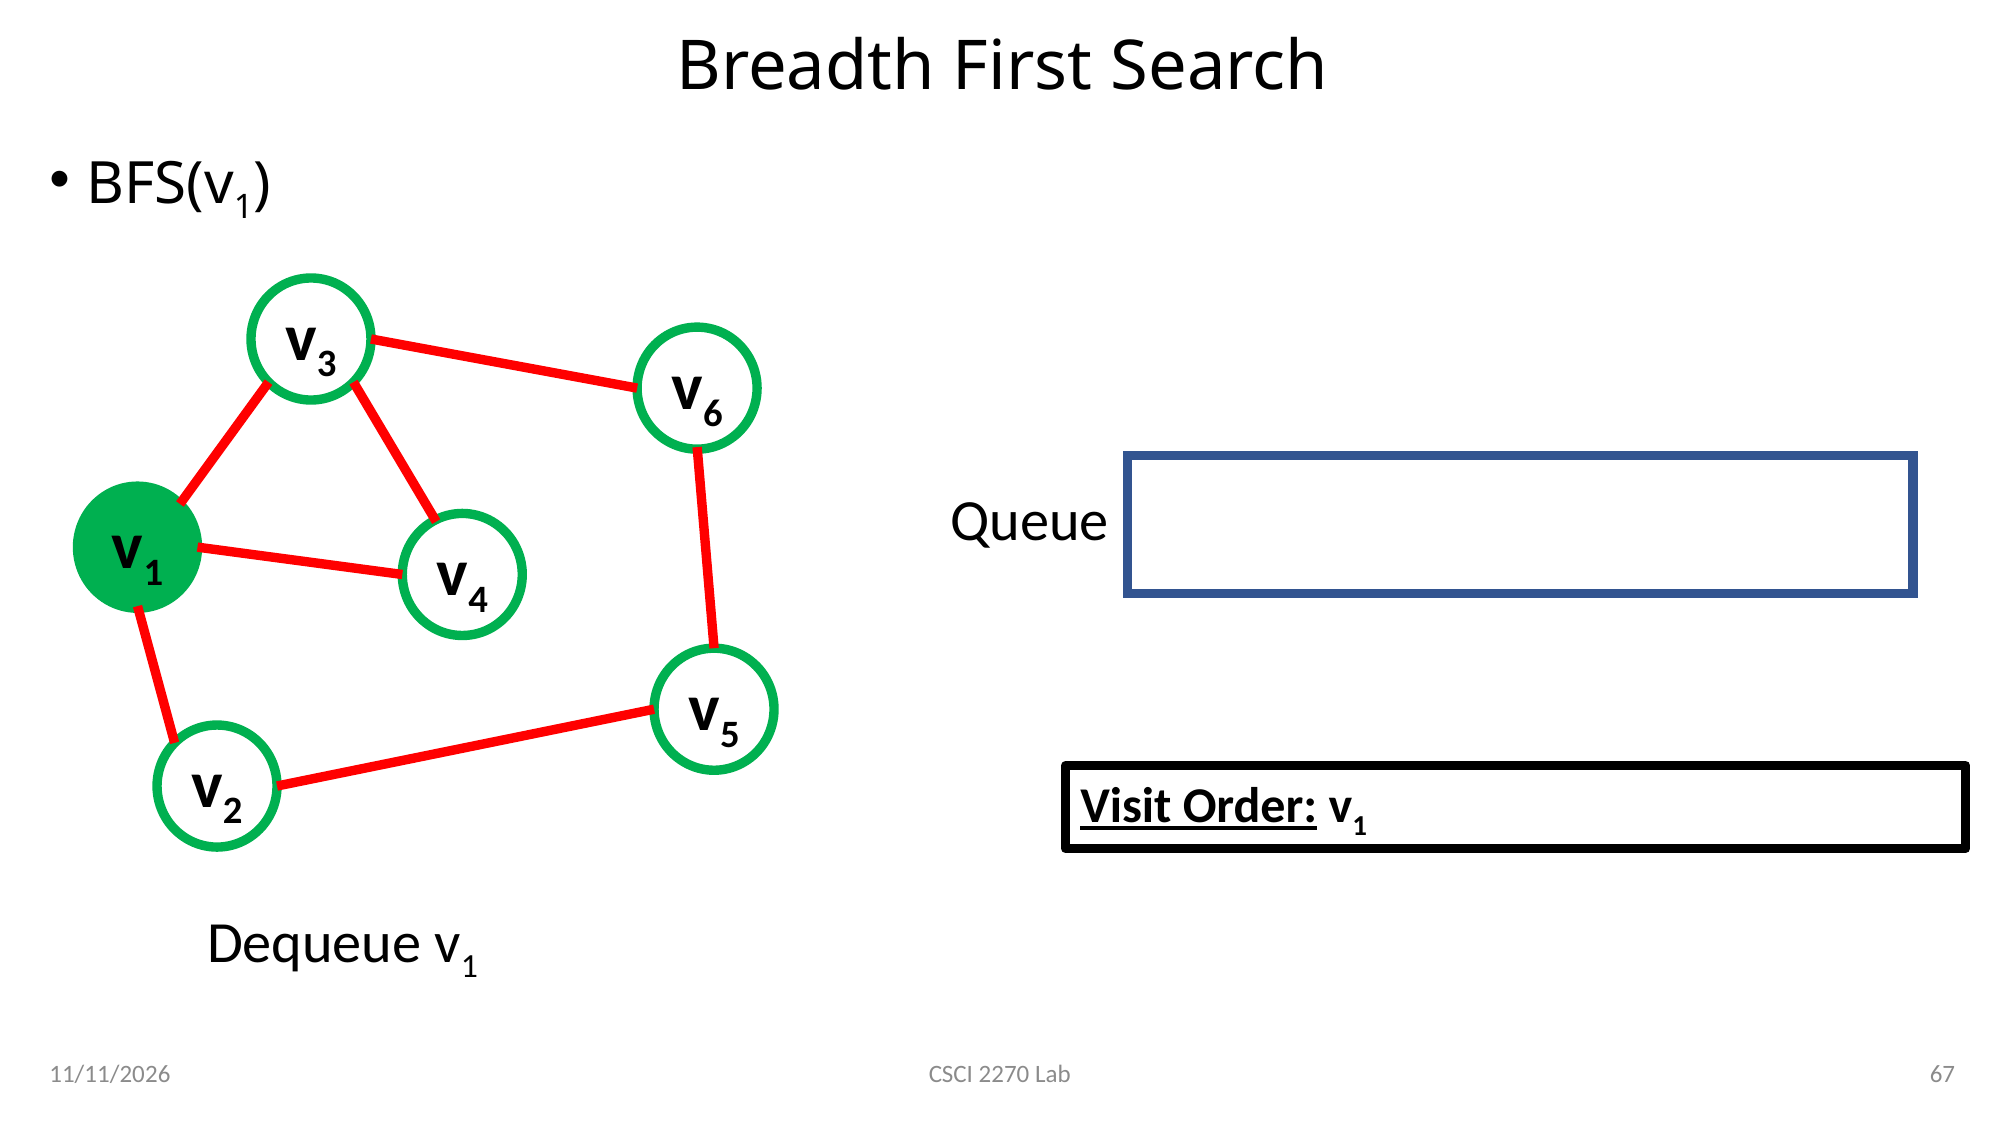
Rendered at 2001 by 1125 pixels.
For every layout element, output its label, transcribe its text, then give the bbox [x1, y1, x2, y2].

text_box Visit Order: v1 [1065, 765, 1966, 849]
text_box Queue [935, 475, 1148, 560]
slide_number 67 [1520, 1042, 1971, 1103]
title Breadth First Search [34, 22, 1971, 112]
footer CSCI 2270 Lab [662, 1042, 1338, 1103]
text_box [1127, 455, 1914, 595]
text_box Dequeue v1 [192, 897, 775, 992]
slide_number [34, 1042, 485, 1103]
list BFS(v1) [34, 139, 1971, 1014]
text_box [77, 277, 775, 847]
